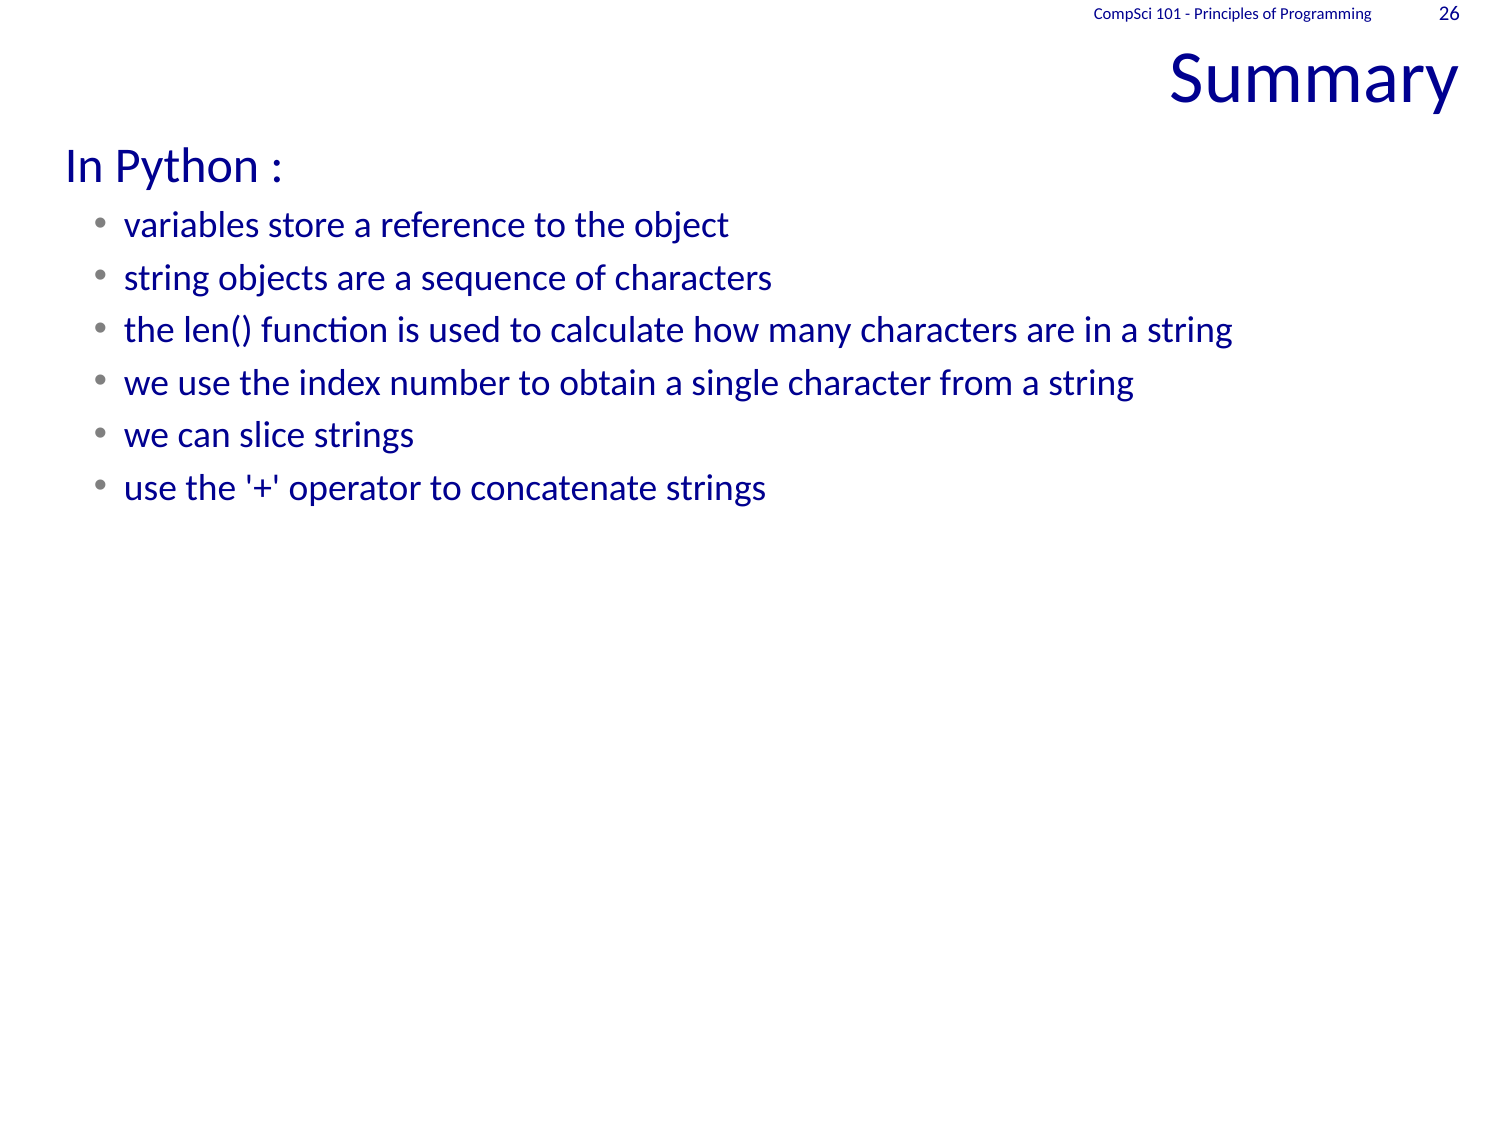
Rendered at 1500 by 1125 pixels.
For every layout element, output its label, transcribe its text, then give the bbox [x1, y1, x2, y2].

list In Python : variables store a reference to the object string objects are a sequence of characters the len() function is used to calculate how many characters are in a string we use the index number to obtain a single character from a string we can slice strings use the '+' operator to concatenate strings [12, 125, 1475, 1088]
footer CompSci 101 - Principles of Programming [937, 0, 1387, 25]
slide_number 26 [1387, 0, 1475, 25]
title Summary [0, 0, 1475, 125]
